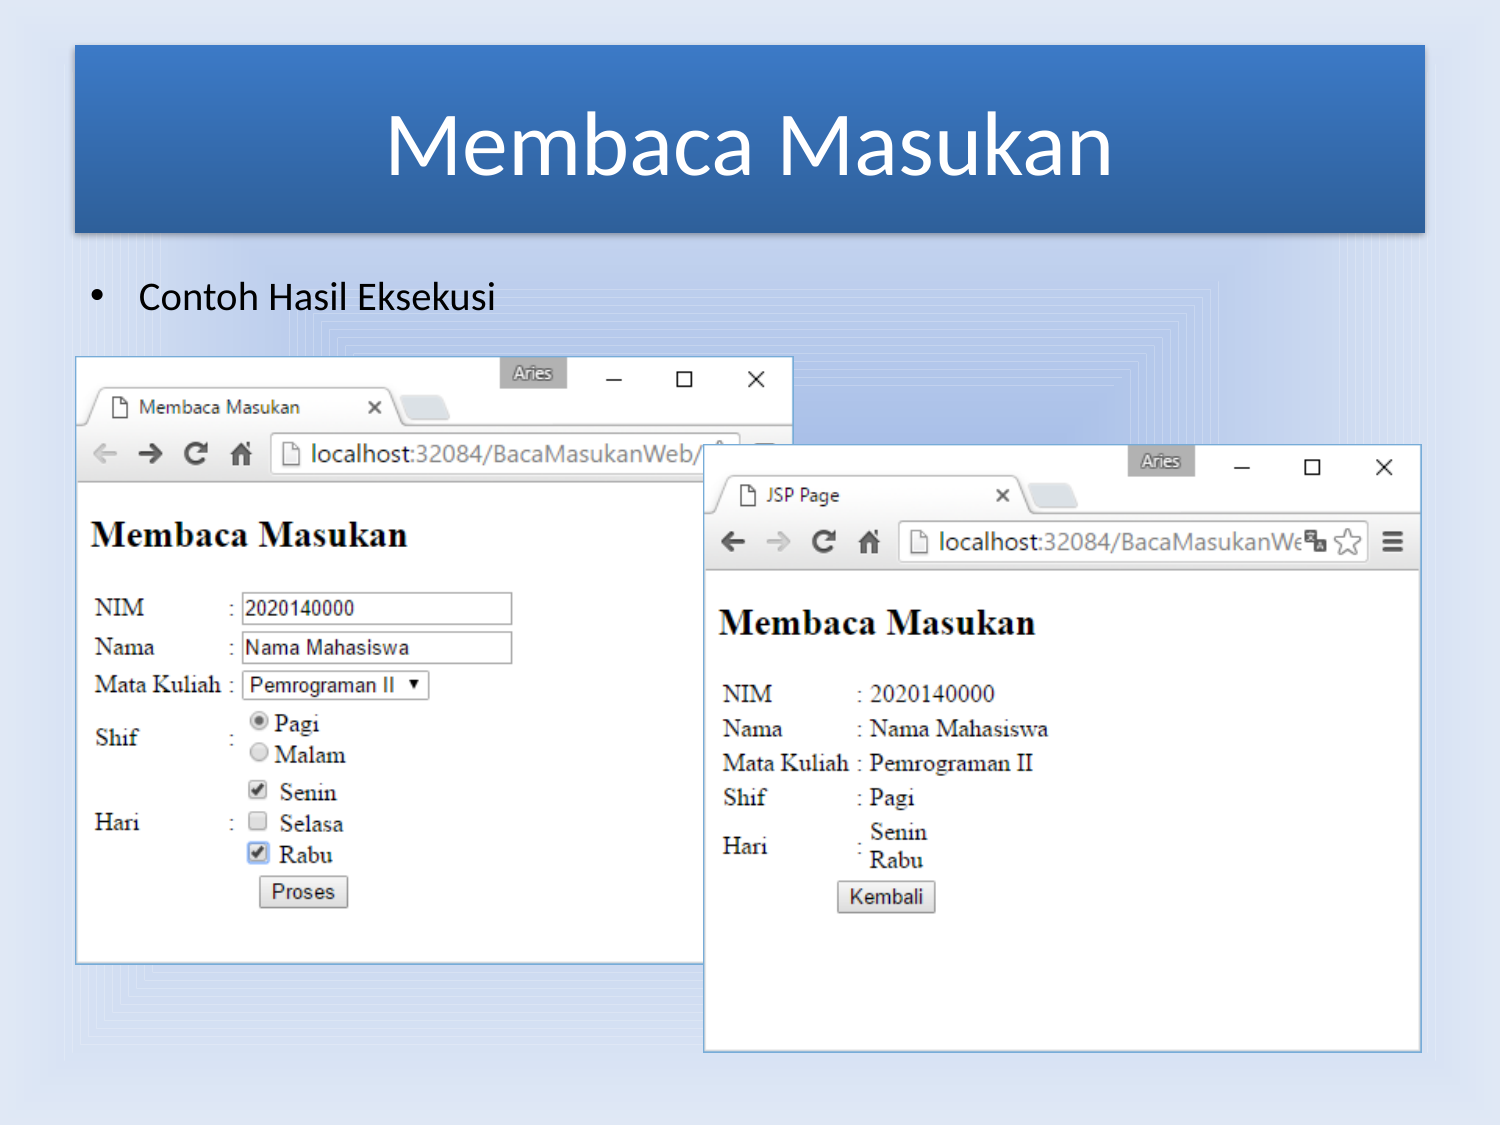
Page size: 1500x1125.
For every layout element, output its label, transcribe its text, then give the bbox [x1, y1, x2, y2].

picture [74, 356, 1423, 1053]
list Contoh Hasil Eksekusi [75, 262, 1425, 327]
title Membaca Masukan [75, 45, 1425, 233]
